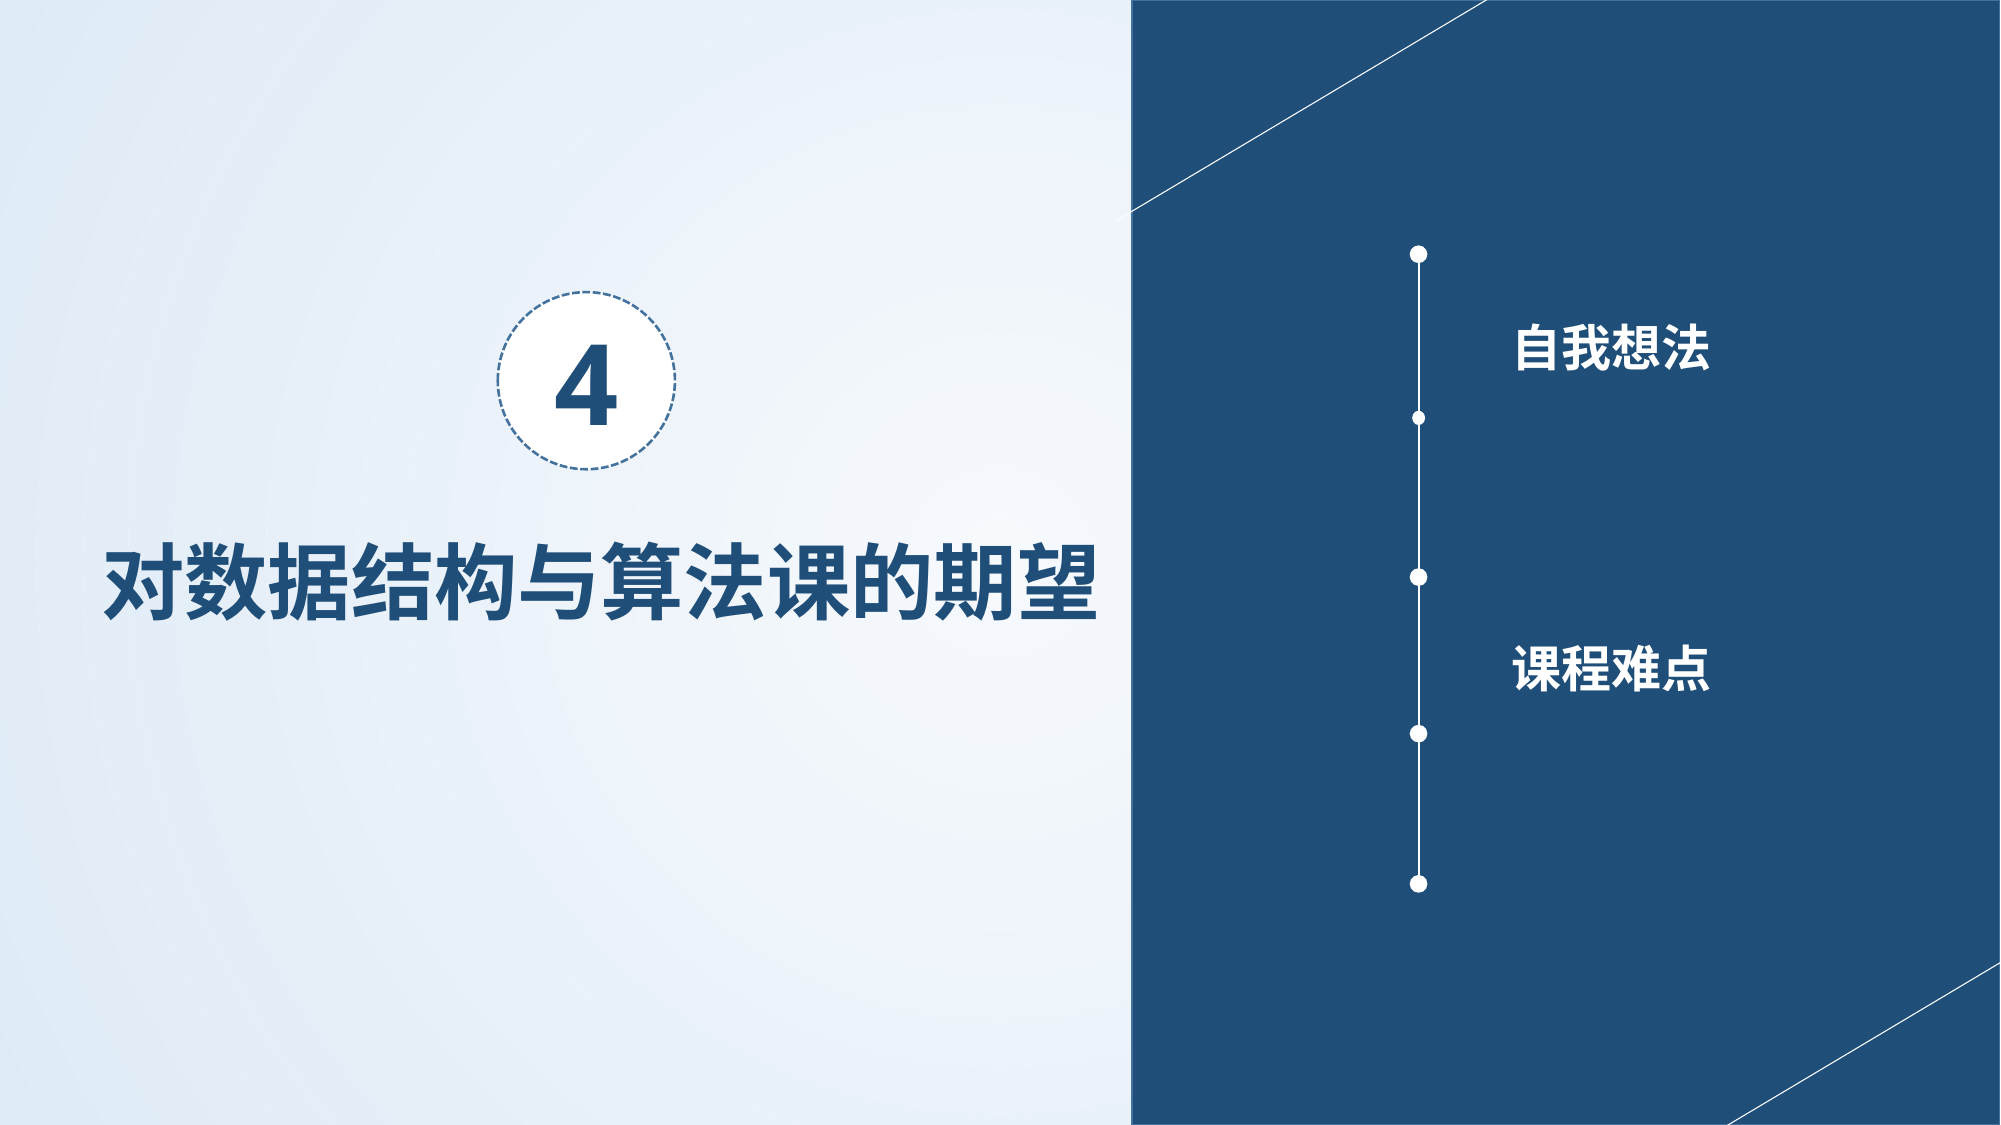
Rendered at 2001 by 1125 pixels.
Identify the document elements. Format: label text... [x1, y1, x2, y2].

text_box [1408, 567, 1429, 587]
text_box 课程难点 [1496, 630, 1791, 705]
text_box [1660, 904, 2000, 1125]
text_box 4 [496, 291, 676, 471]
text_box [1131, 0, 2000, 1125]
text_box [1408, 723, 1418, 744]
text_box [1408, 244, 1429, 265]
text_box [1117, 0, 1555, 221]
text_box 对数据结构与算法课的期望 [16, 522, 1131, 638]
text_box [1411, 409, 1427, 426]
text_box [1408, 874, 1429, 894]
text_box 自我想法 [1496, 309, 1791, 384]
text_box [1419, 723, 1429, 744]
